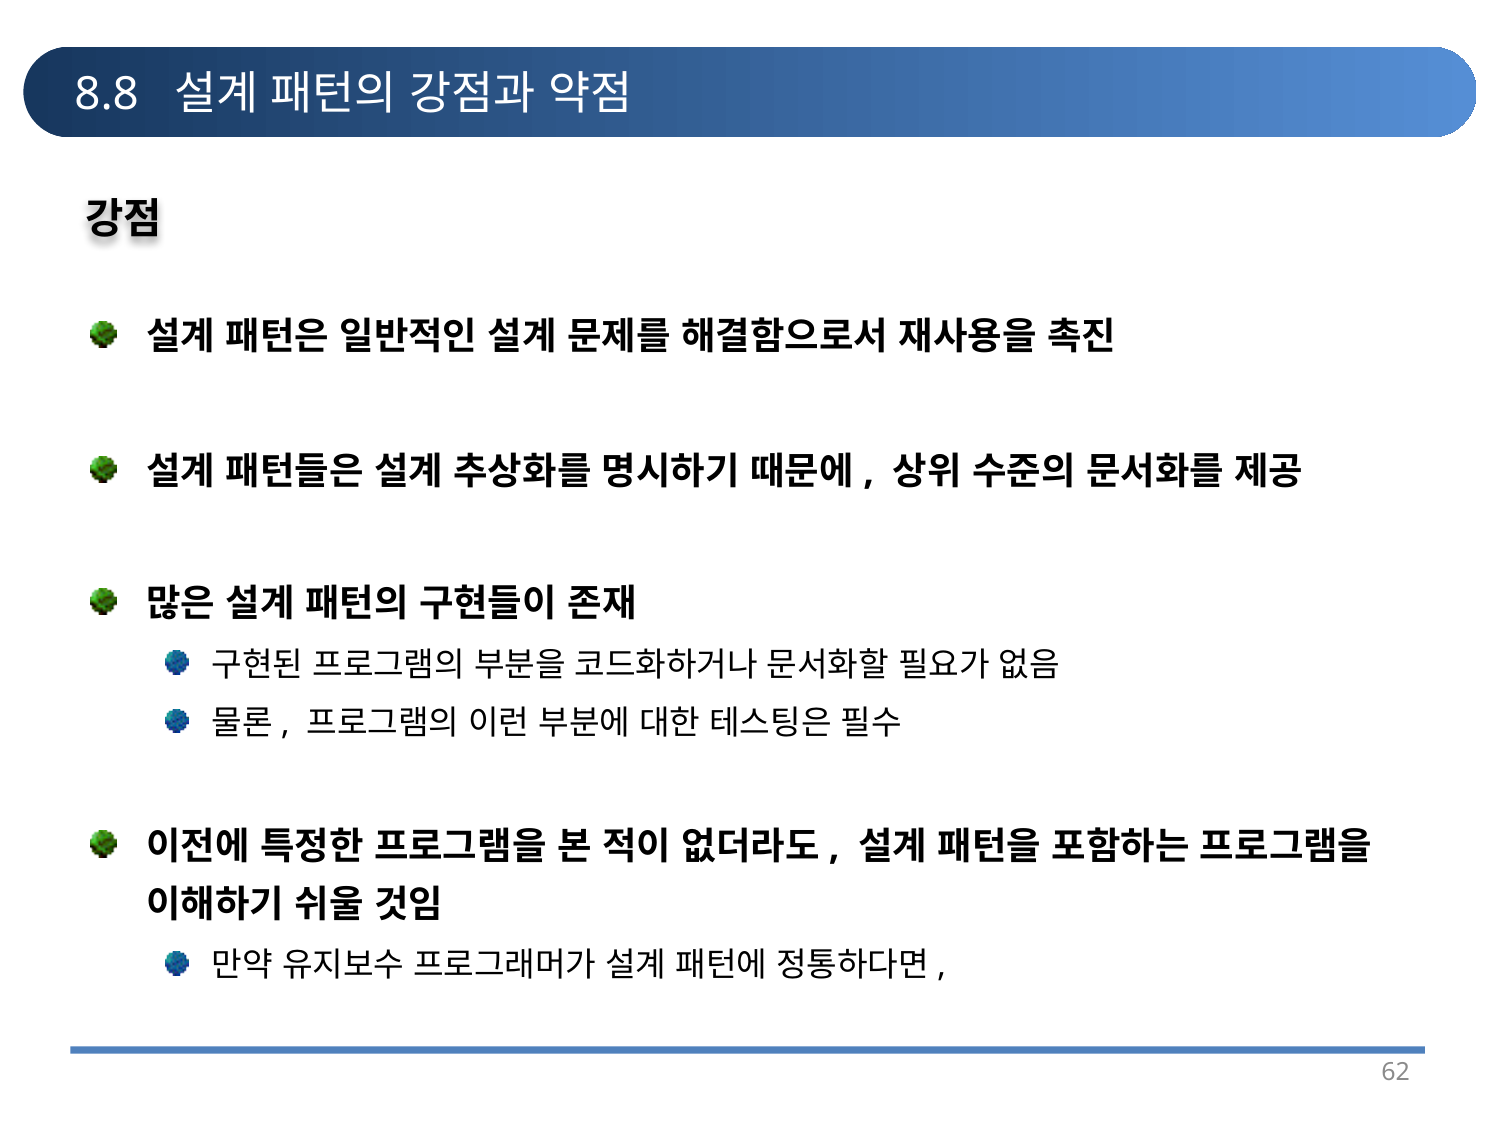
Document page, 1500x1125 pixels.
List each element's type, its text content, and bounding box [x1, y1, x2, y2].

picture [165, 650, 189, 675]
picture [90, 830, 117, 858]
list 설계 패턴은 일반적인 설계 문제를 해결함으로서 재사용을 촉진 설계 패턴들은 설계 추상화를 명시하기 때문에, 상위 수준의 문서화를 제공 많은 설계 패턴의 구현들이 존재 구현된 프로그램의 부분을 코드화하거나 문서화할 필요가 없음 물론, 프로그램의 이런 부분에 대한 테스팅은 필수 이전에 특정한 프로그램을 본 적이 없더라도, 설계 패턴을 포함하는 프로그램을 이해하기 쉬울 것임 만약 유지보수 프로그래머가 설계 패턴에 정통하다면, [74, 290, 1471, 1006]
picture [165, 951, 189, 976]
picture [90, 456, 117, 483]
picture [90, 588, 117, 615]
slide_number 62 [1074, 1042, 1425, 1103]
picture [165, 709, 189, 733]
title 8.8 설계 패턴의 강점과 약점 [59, 56, 1410, 126]
picture [90, 321, 117, 348]
list 강점 [60, 180, 188, 255]
